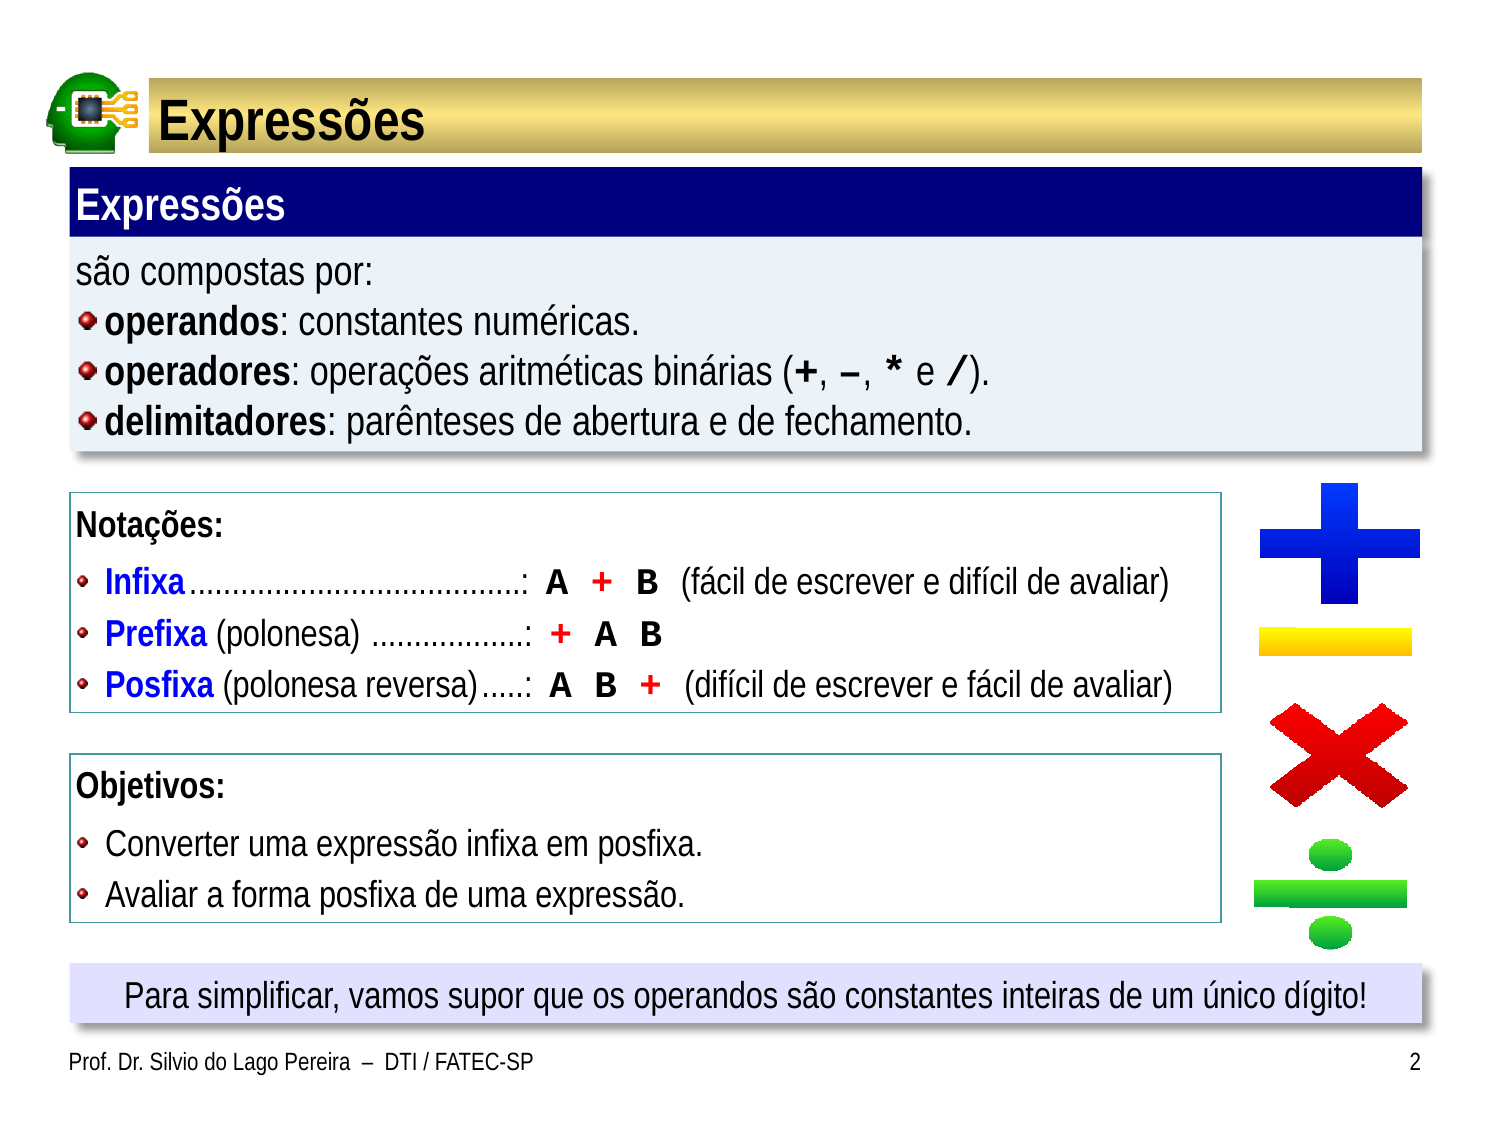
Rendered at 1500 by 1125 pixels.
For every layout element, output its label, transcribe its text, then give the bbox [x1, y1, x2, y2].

picture [75, 835, 88, 848]
picture [1253, 479, 1423, 950]
title Expressões [149, 81, 1420, 153]
slide_number 2 [1361, 1038, 1422, 1101]
picture [75, 676, 88, 689]
picture [75, 625, 88, 638]
footer Prof. Dr. Silvio do Lago Pereira – DTI / FATEC-SP [68, 1037, 560, 1101]
text_box Objetivos: Converter uma expressão infixa em posfixa. Avaliar a forma posfixa de uma expressão. [69, 753, 1222, 923]
text_box Notações: Infixa .......................................: A + B (fácil de escrever e difícil de avaliar) Prefixa (polonesa) ..................: + A B Posfixa (polonesa reversa) .....: A B + (difícil de escrever e fácil de avaliar) [69, 492, 1222, 713]
picture [75, 886, 88, 899]
picture [75, 573, 88, 587]
picture [45, 66, 140, 161]
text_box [69, 166, 1423, 455]
text_box Para simplificar, vamos supor que os operandos são constantes inteiras de um único dígito! [69, 963, 1423, 1023]
